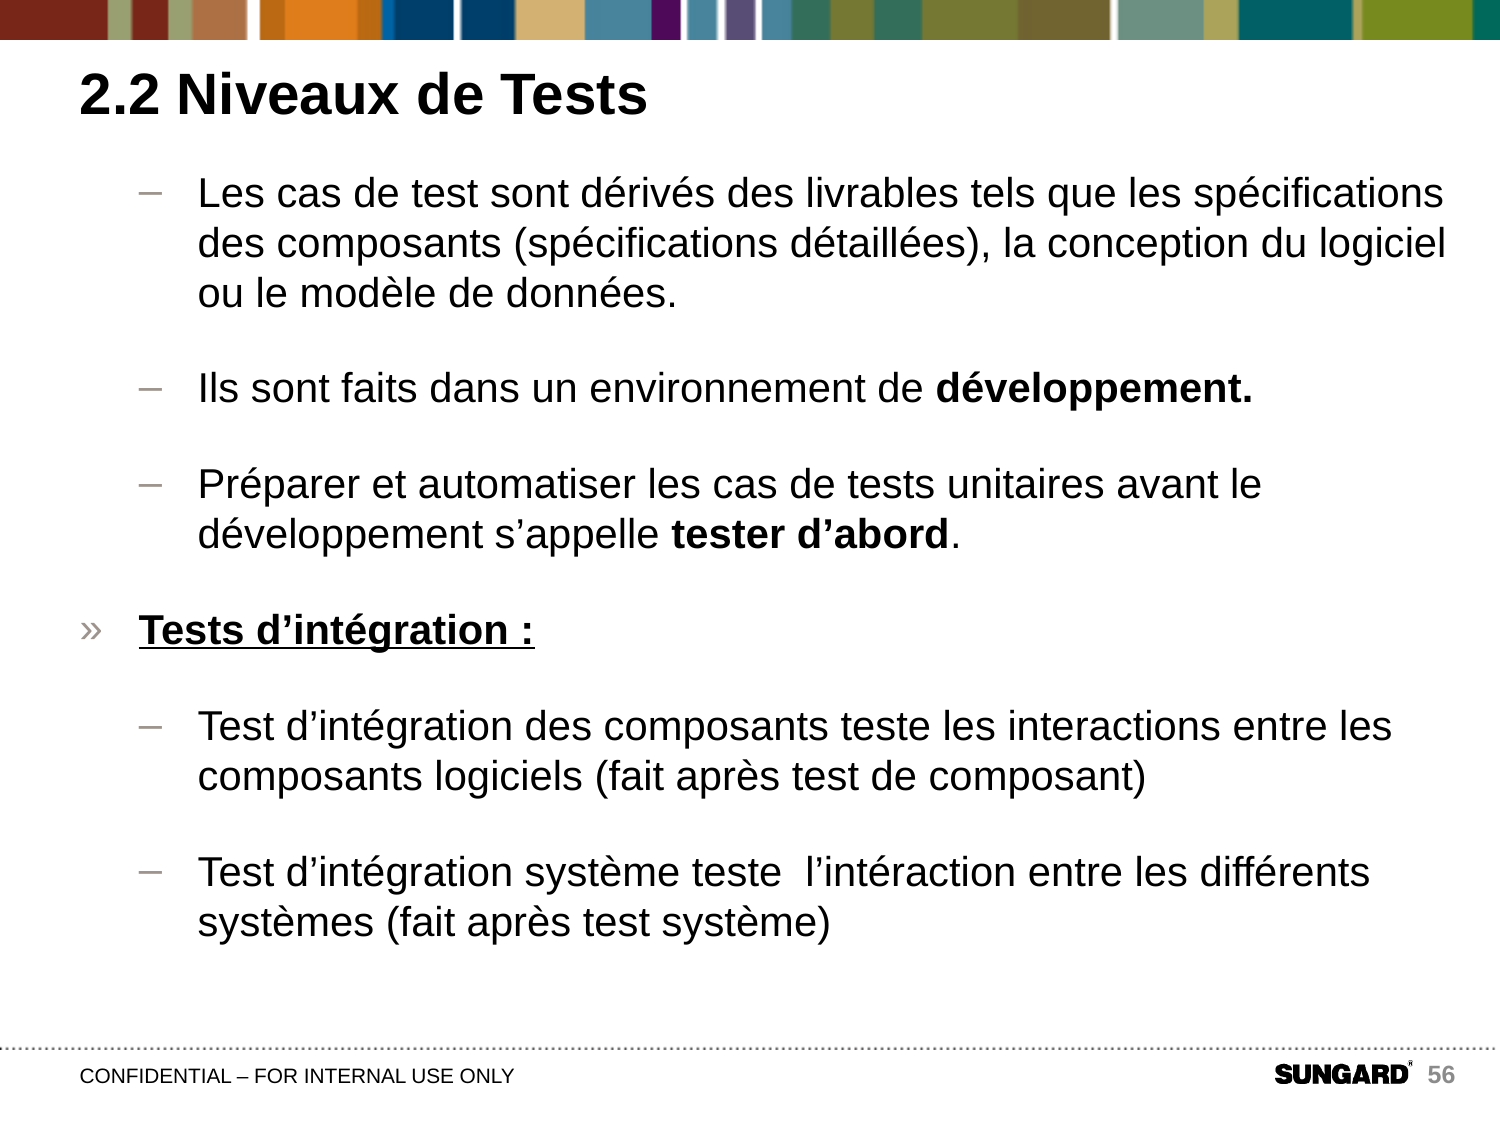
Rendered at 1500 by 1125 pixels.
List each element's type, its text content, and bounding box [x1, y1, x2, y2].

picture [1275, 1060, 1396, 1084]
slide_number 56 [1396, 1058, 1456, 1088]
list Les cas de test sont dérivés des livrables tels que les spécifications des composants (spécifications détaillées), la conception du logiciel ou le modèle de données. Ils sont faits dans un environnement de développement. Préparer et automatiser les cas de tests unitaires avant le développement s’appelle tester d’abord. Tests d’intégration : Test d’intégration des composants teste les interactions entre les composants logiciels (fait après test de composant) Test d’intégration système teste l’intéraction entre les différents systèmes (fait après test système) [79, 165, 1456, 1022]
picture [0, 0, 1500, 40]
title 2.2 Niveaux de Tests [79, 55, 1456, 146]
picture [0, 1043, 1500, 1050]
